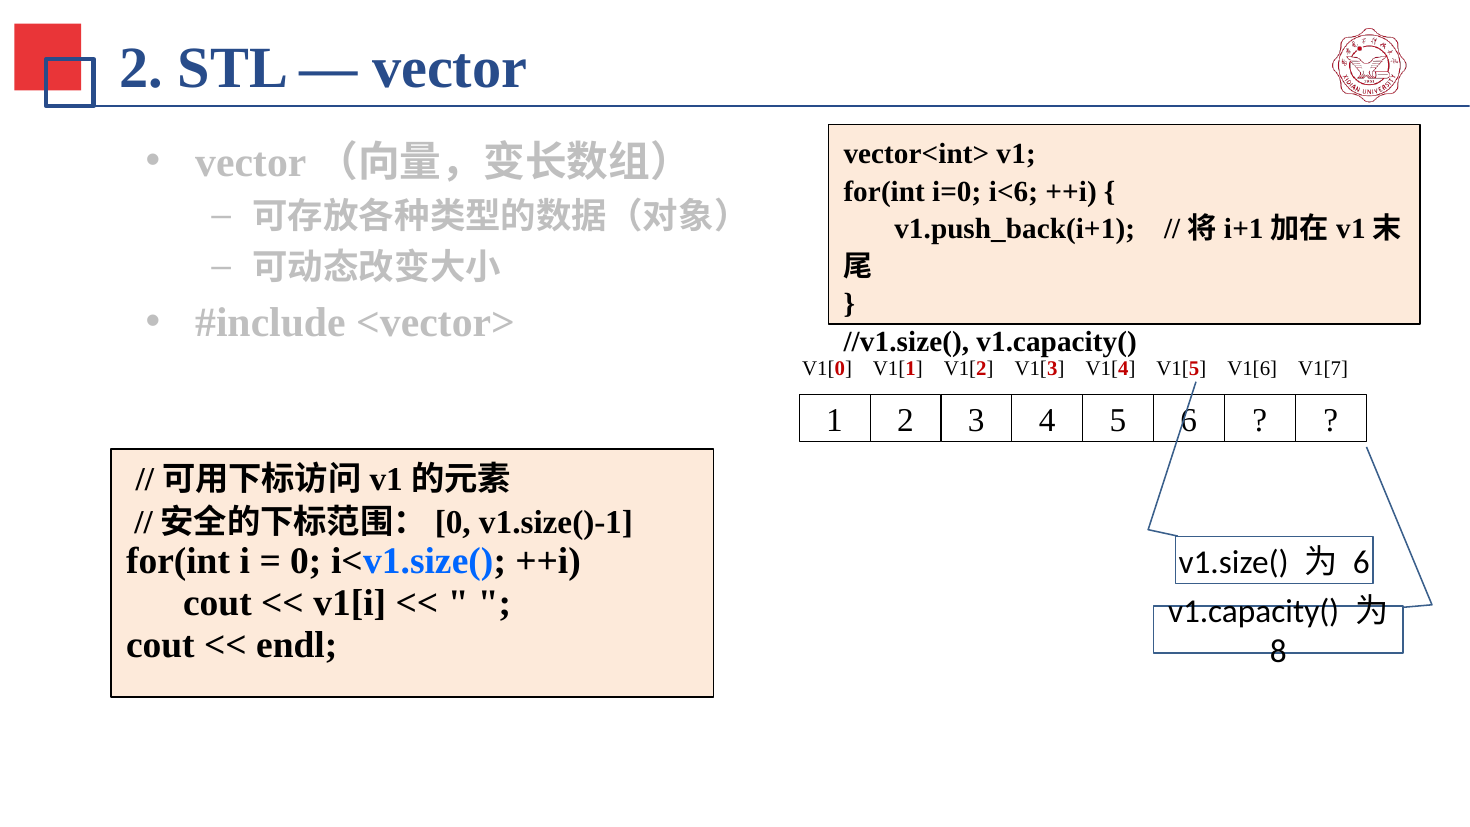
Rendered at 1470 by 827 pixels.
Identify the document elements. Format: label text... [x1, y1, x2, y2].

text_box [44, 57, 96, 108]
text_box v1.size() 为 6 [1146, 450, 1375, 585]
picture [1325, 16, 1421, 105]
text_box 2. STL — vector [108, 23, 1145, 105]
text_box vector<int> v1; for(int i=0; i<6; ++i) { v1.push_back(i+1); //将i+1加在v1末尾 } //v1.size(), v1.capacity() [828, 124, 1420, 325]
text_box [787, 346, 1367, 442]
text_box vector（向量，变长数组） 可存放各种类型的数据（对象） 可动态改变大小 #include <vector> [132, 125, 1267, 367]
text_box [12, 21, 83, 92]
text_box v1.capacity() 为 8 [1151, 447, 1434, 655]
text_box //可用下标访问v1的元素 //安全的下标范围：[0, v1.size()-1] for(int i = 0; i<v1.size(); ++i) cout << v1[i] << " "; cout << endl; [111, 448, 714, 697]
